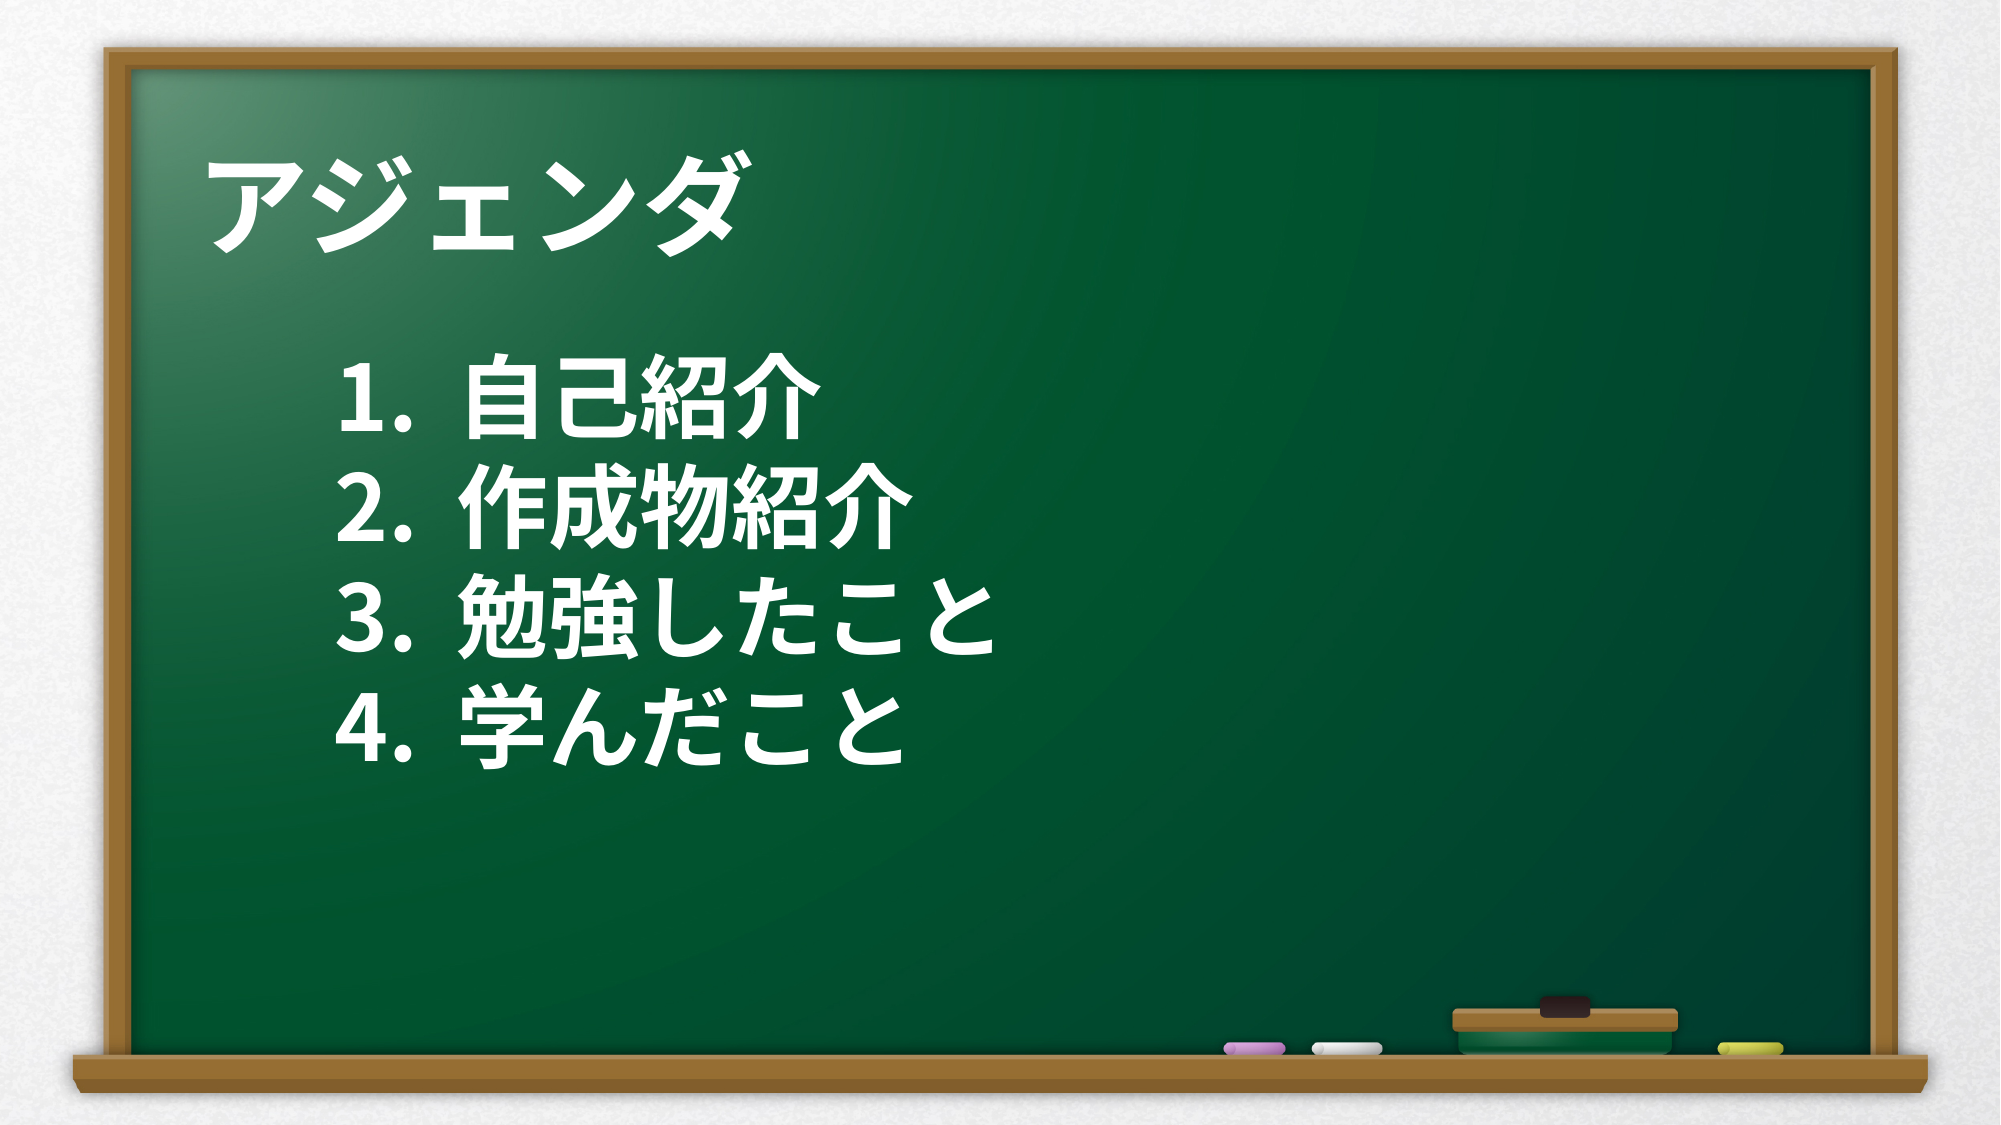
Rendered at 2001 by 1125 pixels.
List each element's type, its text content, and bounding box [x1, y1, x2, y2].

title アジェンダ [179, 108, 803, 297]
picture [0, 0, 2000, 1125]
text_box 自己紹介 作成物紹介 勉強したこと 学んだこと [319, 332, 1285, 788]
